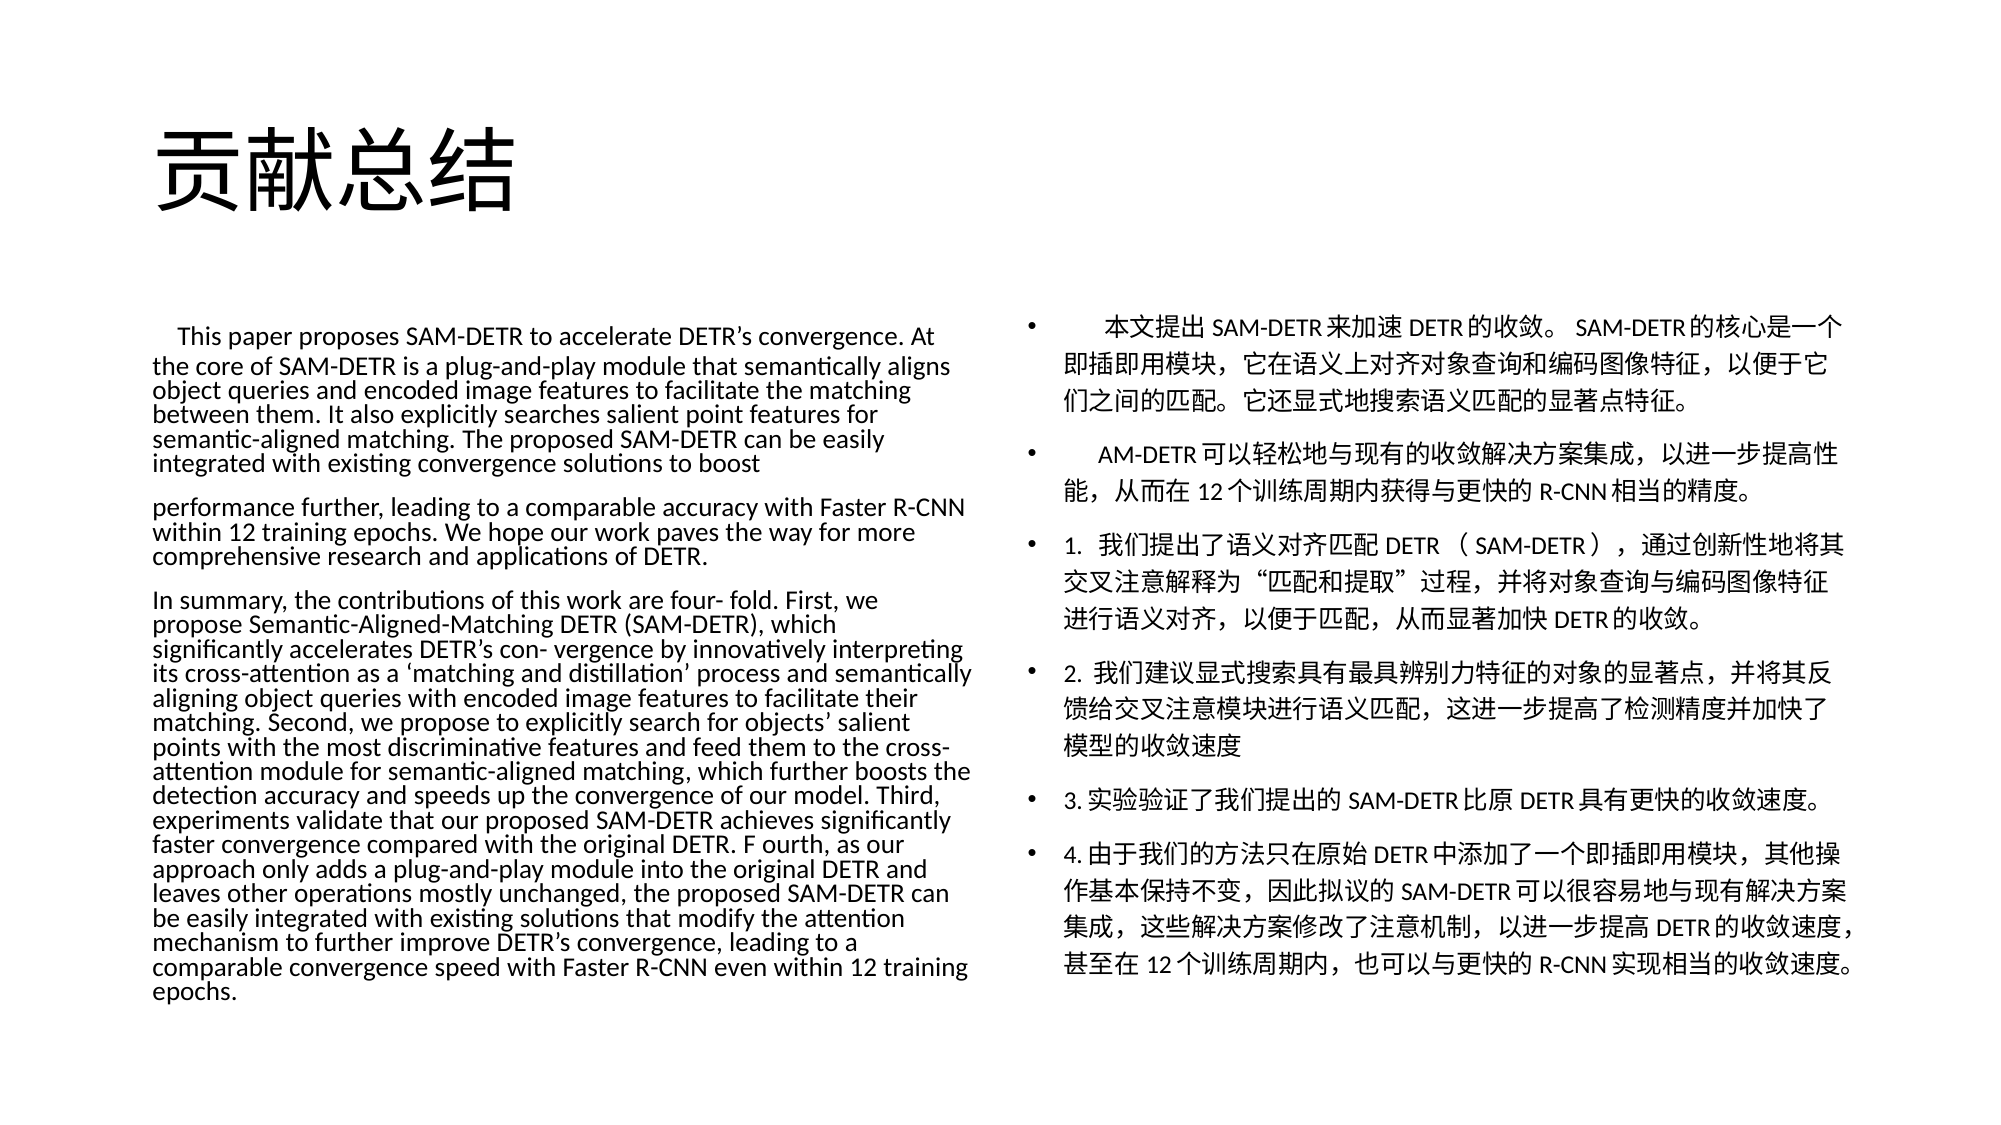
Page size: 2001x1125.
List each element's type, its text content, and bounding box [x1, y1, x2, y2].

list 本文提出SAM-DETR来加速DETR的收敛。SAM-DETR的核心是一个即插即用模块，它在语义上对齐对象查询和编码图像特征，以便于它们之间的匹配。它还显式地搜索语义匹配的显著点特征。 AM-DETR可以轻松地与现有的收敛解决方案集成，以进一步提高性能，从而在12个训练周期内获得与更快的R-CNN相当的精度。 1. 我们提出了语义对齐匹配DETR（SAM-DETR），通过创新性地将其交叉注意解释为“匹配和提取”过程，并将对象查询与编码图像特征进行语义对齐，以便于匹配，从而显著加快DETR的收敛。 2. 我们建议显式搜索具有最具辨别力特征的对象的显著点，并将其反馈给交叉注意模块进行语义匹配，这进一步提高了检测精度并加快了模型的收敛速度 3.实验验证了我们提出的SAM-DETR比原DETR具有更快的收敛速度。 4.由于我们的方法只在原始DETR中添加了一个即插即用模块，其他操作基本保持不变，因此拟议的SAM-DETR可以很容易地与现有解决方案集成，这些解决方案修改了注意机制，以进一步提高DETR的收敛速度，甚至在12个训练周期内，也可以与更快的R-CNN实现相当的收敛速度。 [1012, 299, 1863, 1014]
title 贡献总结 [137, 59, 1863, 278]
list This paper proposes SAM-DETR to accelerate DETR’s convergence. At the core of SAM-DETR is a plug-and-play module that semantically aligns object queries and encoded image features to facilitate the matching between them. It also explicitly searches salient point features for semantic-aligned matching. The proposed SAM-DETR can be easily integrated with existing convergence solutions to boost performance further, leading to a comparable accuracy with Faster R-CNN within 12 training epochs. We hope our work paves the way for more comprehensive research and applications of DETR. In summary, the contributions of this work are four- fold. First, we propose Semantic-Aligned-Matching DETR (SAM-DETR), which significantly accelerates DETR’s con- vergence by innovatively interpreting its cross-attention as a ‘matching and distillation’ process and semantically aligning object queries with encoded image features to facilitate their matching. Second, we propose to explicitly search for objects’ salient points with the most discriminative features and feed them to the cross-attention module for semantic-aligned matching, which further boosts the detection accuracy and speeds up the convergence of our model. Third, experiments validate that our proposed SAM-DETR achieves significantly faster convergence compared with the original DETR. F ourth, as our approach only adds a plug-and-play module into the original DETR and leaves other operations mostly unchanged, the proposed SAM-DETR can be easily integrated with existing solutions that modify the attention mechanism to further improve DETR’s convergence, leading to a comparable convergence speed with Faster R-CNN even within 12 training epochs. [137, 299, 988, 1014]
